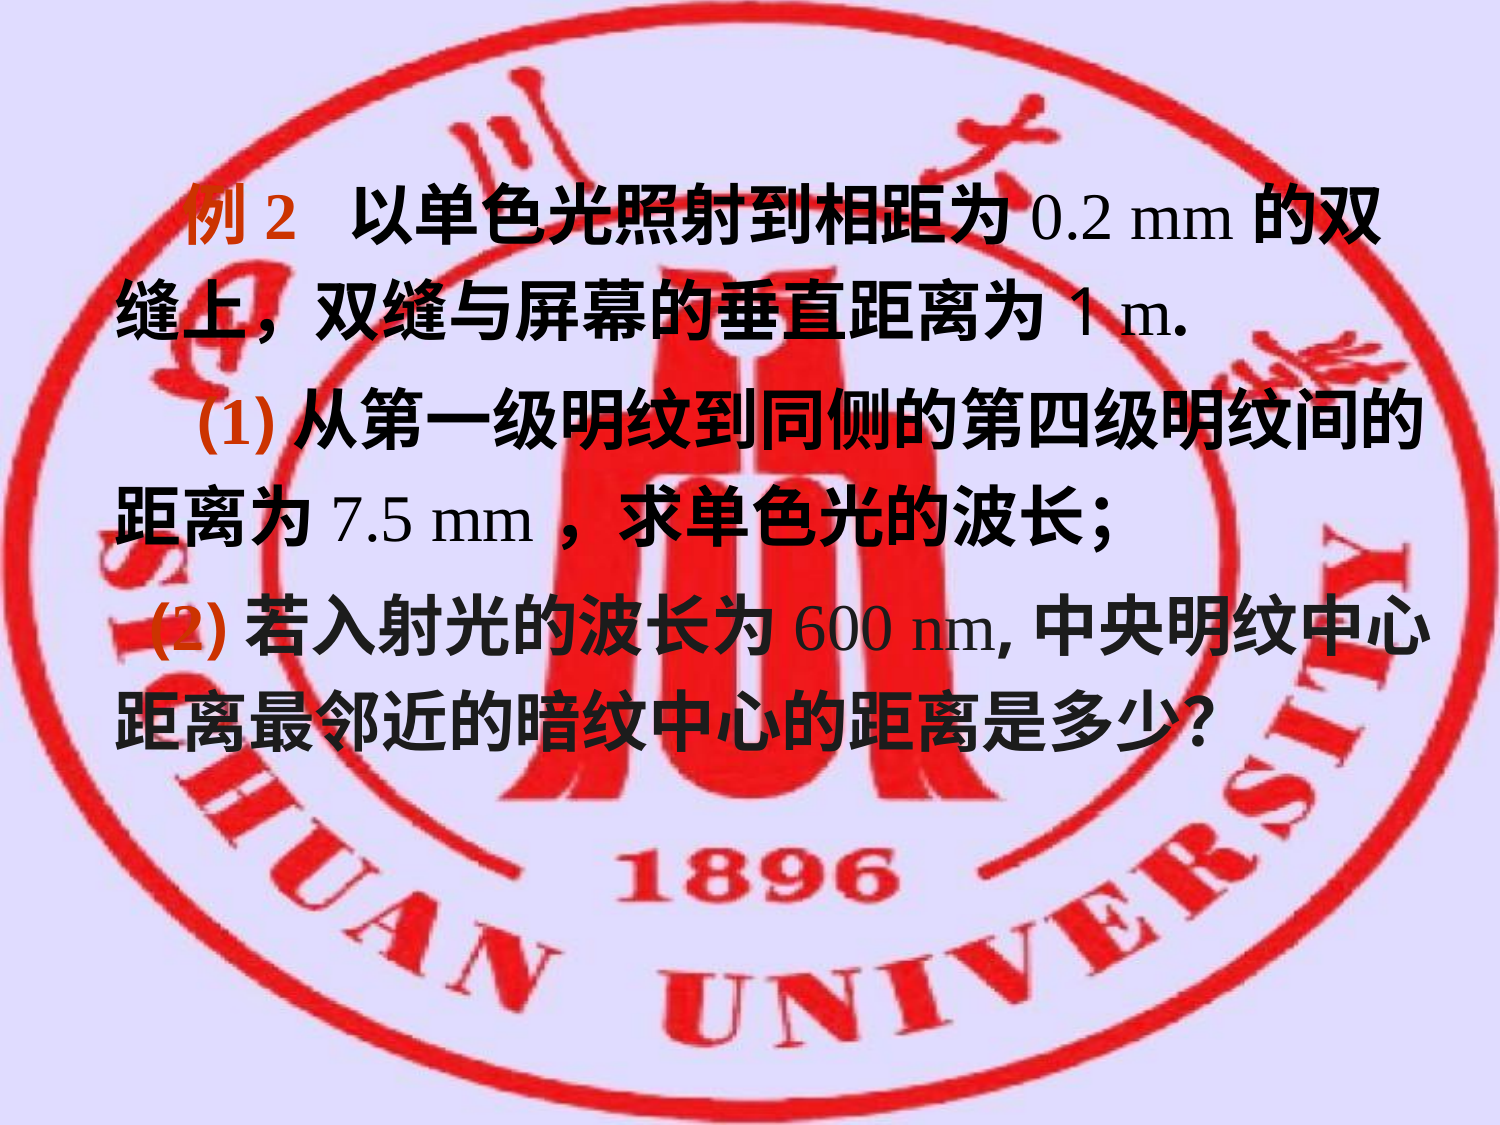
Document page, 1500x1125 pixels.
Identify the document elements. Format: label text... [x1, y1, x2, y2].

slide_number [1074, 1042, 1425, 1103]
text_box 例2 以单色光照射到相距为0.2 mm的双缝上，双缝与屏幕的垂直距离为1 m. (1)从第一级明纹到同侧的第四级明纹间的距离为7.5 mm，求单色光的波长； (2)若入射光的波长为600 nm,中央明纹中心距离最邻近的暗纹中心的距离是多少？ [99, 149, 1450, 767]
picture [0, 0, 1500, 1125]
